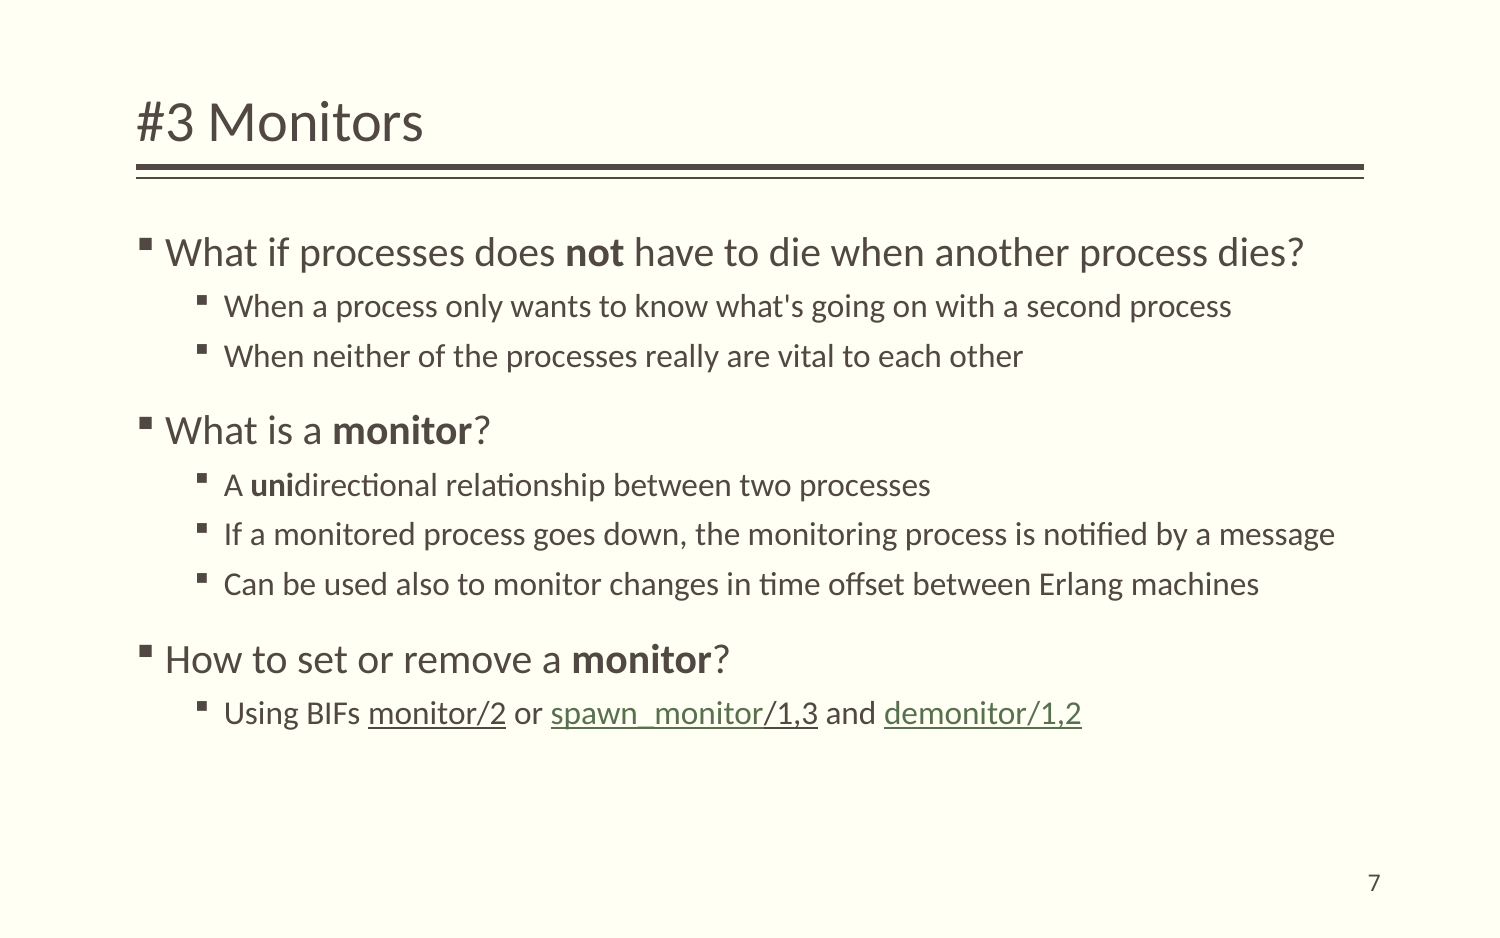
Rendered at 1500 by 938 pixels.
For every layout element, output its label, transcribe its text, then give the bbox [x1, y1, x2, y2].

list What if processes does not have to die when another process dies? When a process only wants to know what's going on with a second process When neither of the processes really are vital to each other What is a monitor? A unidirectional relationship between two processes If a monitored process goes down, the monitoring process is notified by a message Can be used also to monitor changes in time offset between Erlang machines How to set or remove a monitor? Using BIFs monitor/2 or spawn_monitor/1,3 and demonitor/1,2 [135, 218, 1364, 844]
title #3 Monitors [135, 10, 1364, 161]
